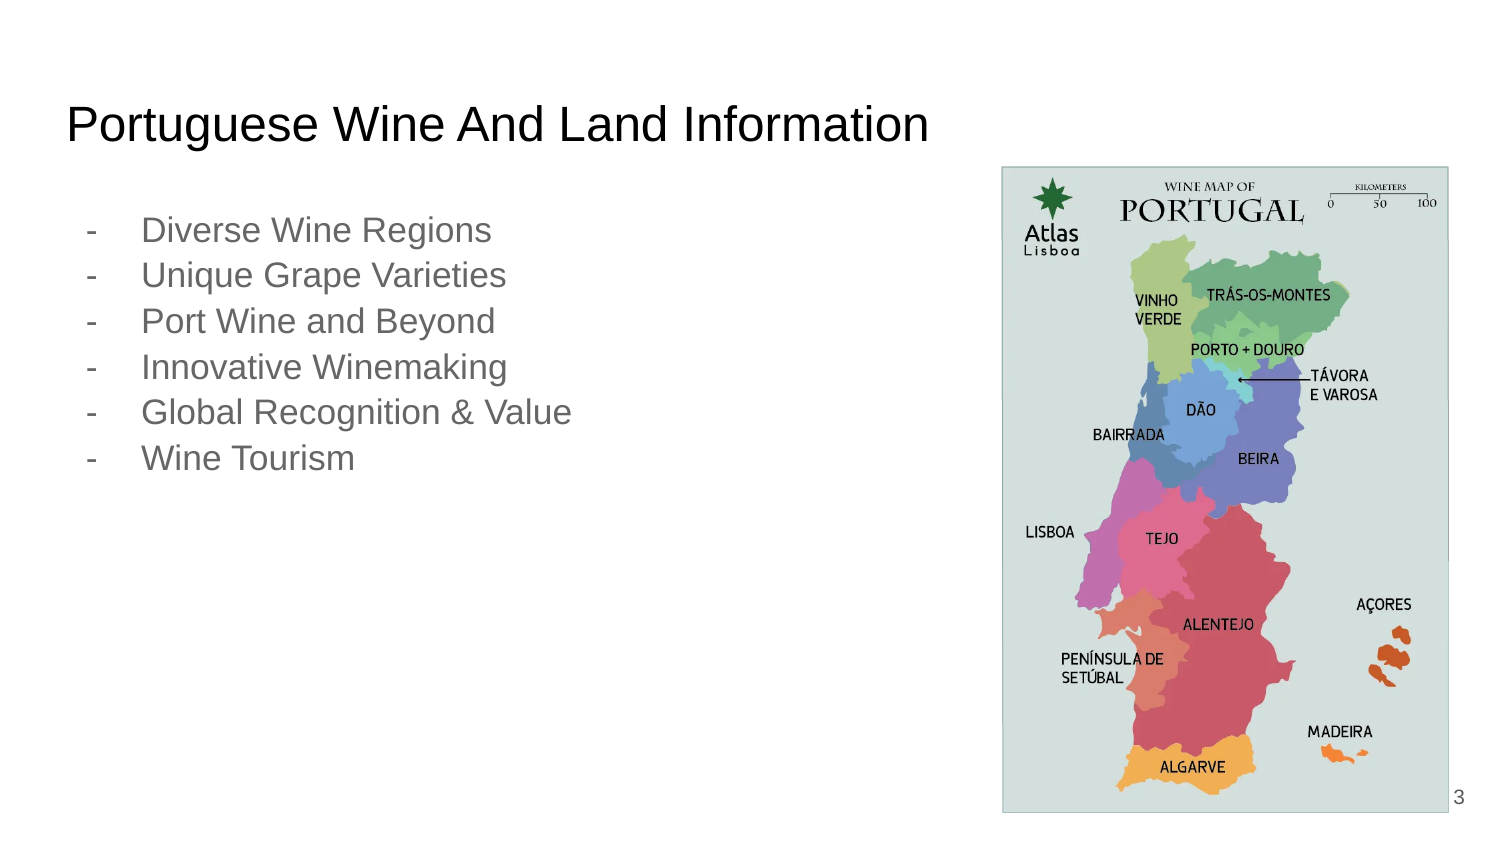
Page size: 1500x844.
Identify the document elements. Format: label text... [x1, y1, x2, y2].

list Diverse Wine Regions Unique Grape Varieties Port Wine and Beyond Innovative Winemaking Global Recognition & Value Wine Tourism [51, 189, 996, 750]
title Portuguese Wine And Land Information [51, 72, 1449, 167]
slide_number ‹#› [1389, 764, 1480, 830]
picture [1001, 166, 1450, 813]
